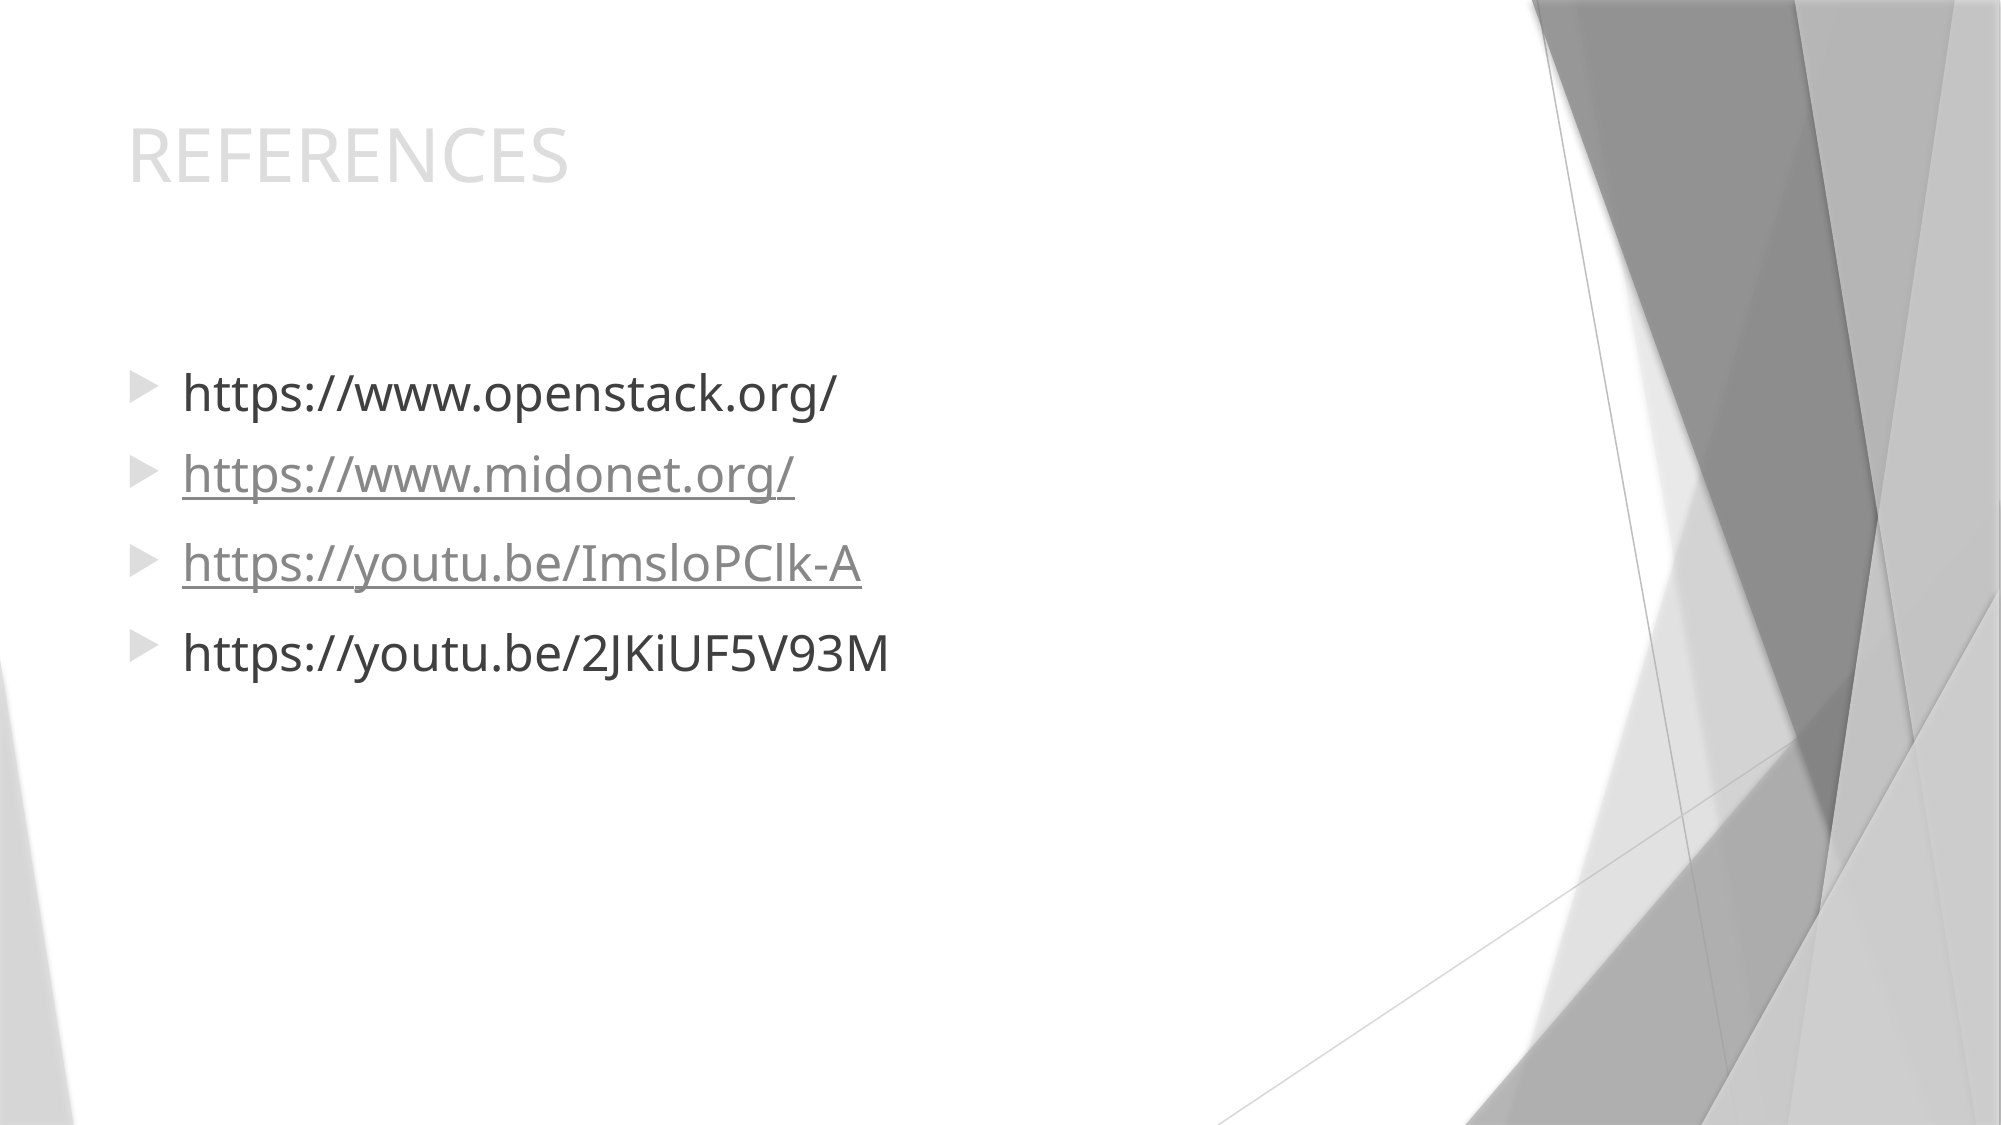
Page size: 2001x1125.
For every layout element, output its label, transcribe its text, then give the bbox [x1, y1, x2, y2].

title REFERENCES [111, 99, 1522, 317]
list https://www.openstack.org/ https://www.midonet.org/ https://youtu.be/ImsloPClk-A https://youtu.be/2JKiUF5V93M [111, 354, 1522, 880]
